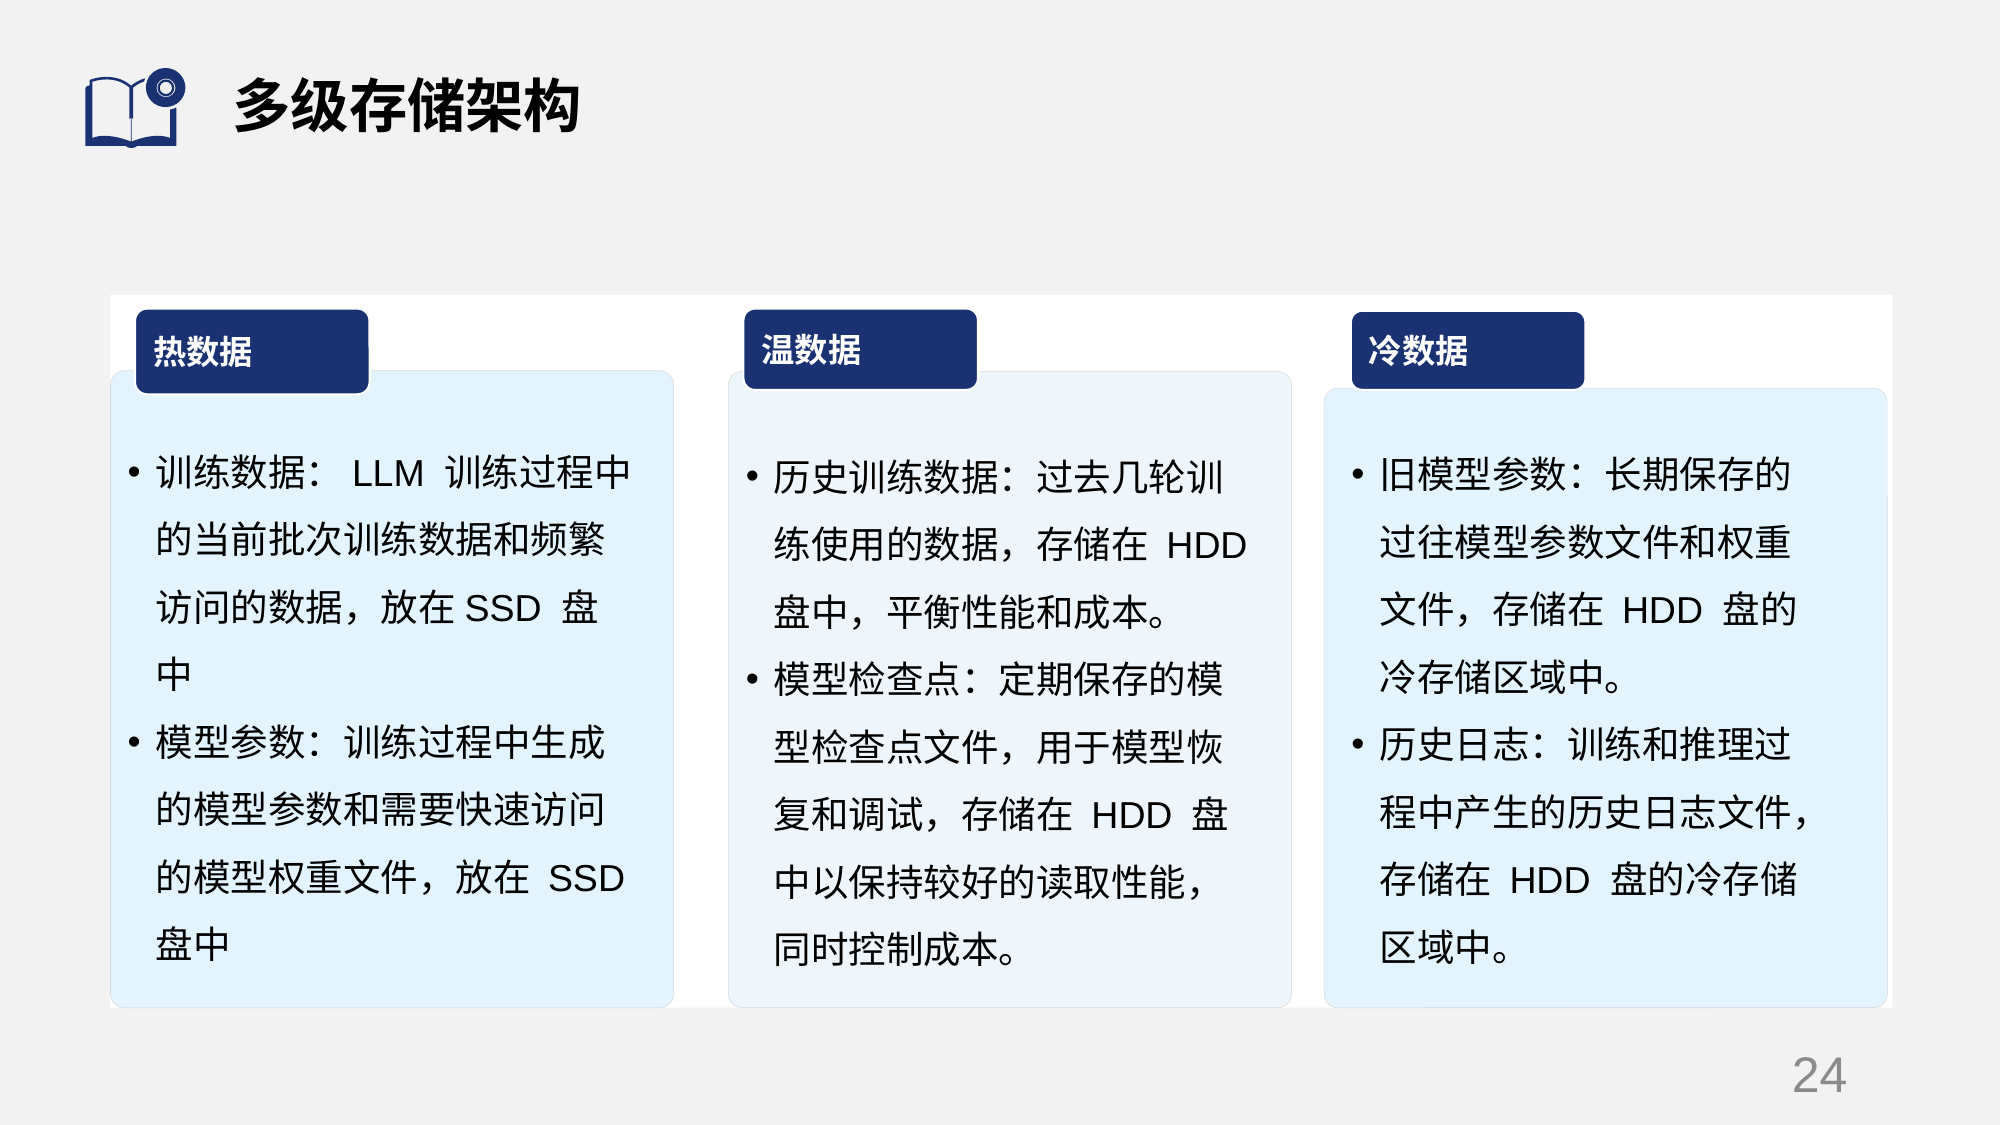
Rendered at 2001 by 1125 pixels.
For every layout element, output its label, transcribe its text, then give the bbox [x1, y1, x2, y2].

text_box 旧模型参数：长期保存的过往模型参数文件和权重文件，存储在 HDD 盘的冷存储区域中。 历史日志：训练和推理过程中产生的历史日志文件，存储在 HDD 盘的冷存储区域中。 [1336, 421, 1836, 791]
text_box [727, 370, 1293, 1009]
text_box [1323, 387, 1889, 1009]
text_box 温数据 [742, 307, 980, 391]
text_box 训练数据：LLM 训练过程中的当前批次训练数据和频繁访问的数据，放在SSD 盘中 模型参数：训练过程中生成的模型参数和需要快速访问的模型权重文件，放在 SSD 盘中 [112, 419, 651, 788]
text_box 热数据 [133, 307, 371, 396]
text_box 冷数据 [1349, 309, 1587, 391]
text_box [109, 369, 675, 1009]
text_box 24 [1412, 1042, 1863, 1103]
title 多级存储架构 [217, 38, 1998, 148]
text_box 历史训练数据：过去几轮训练使用的数据，存储在 HDD 盘中，平衡性能和成本。 模型检查点：定期保存的模型检查点文件，用于模型恢复和调试，存储在 HDD 盘中以保持较好的读取性能，同时控制成本。 [731, 423, 1269, 793]
text_box [109, 294, 1894, 1009]
